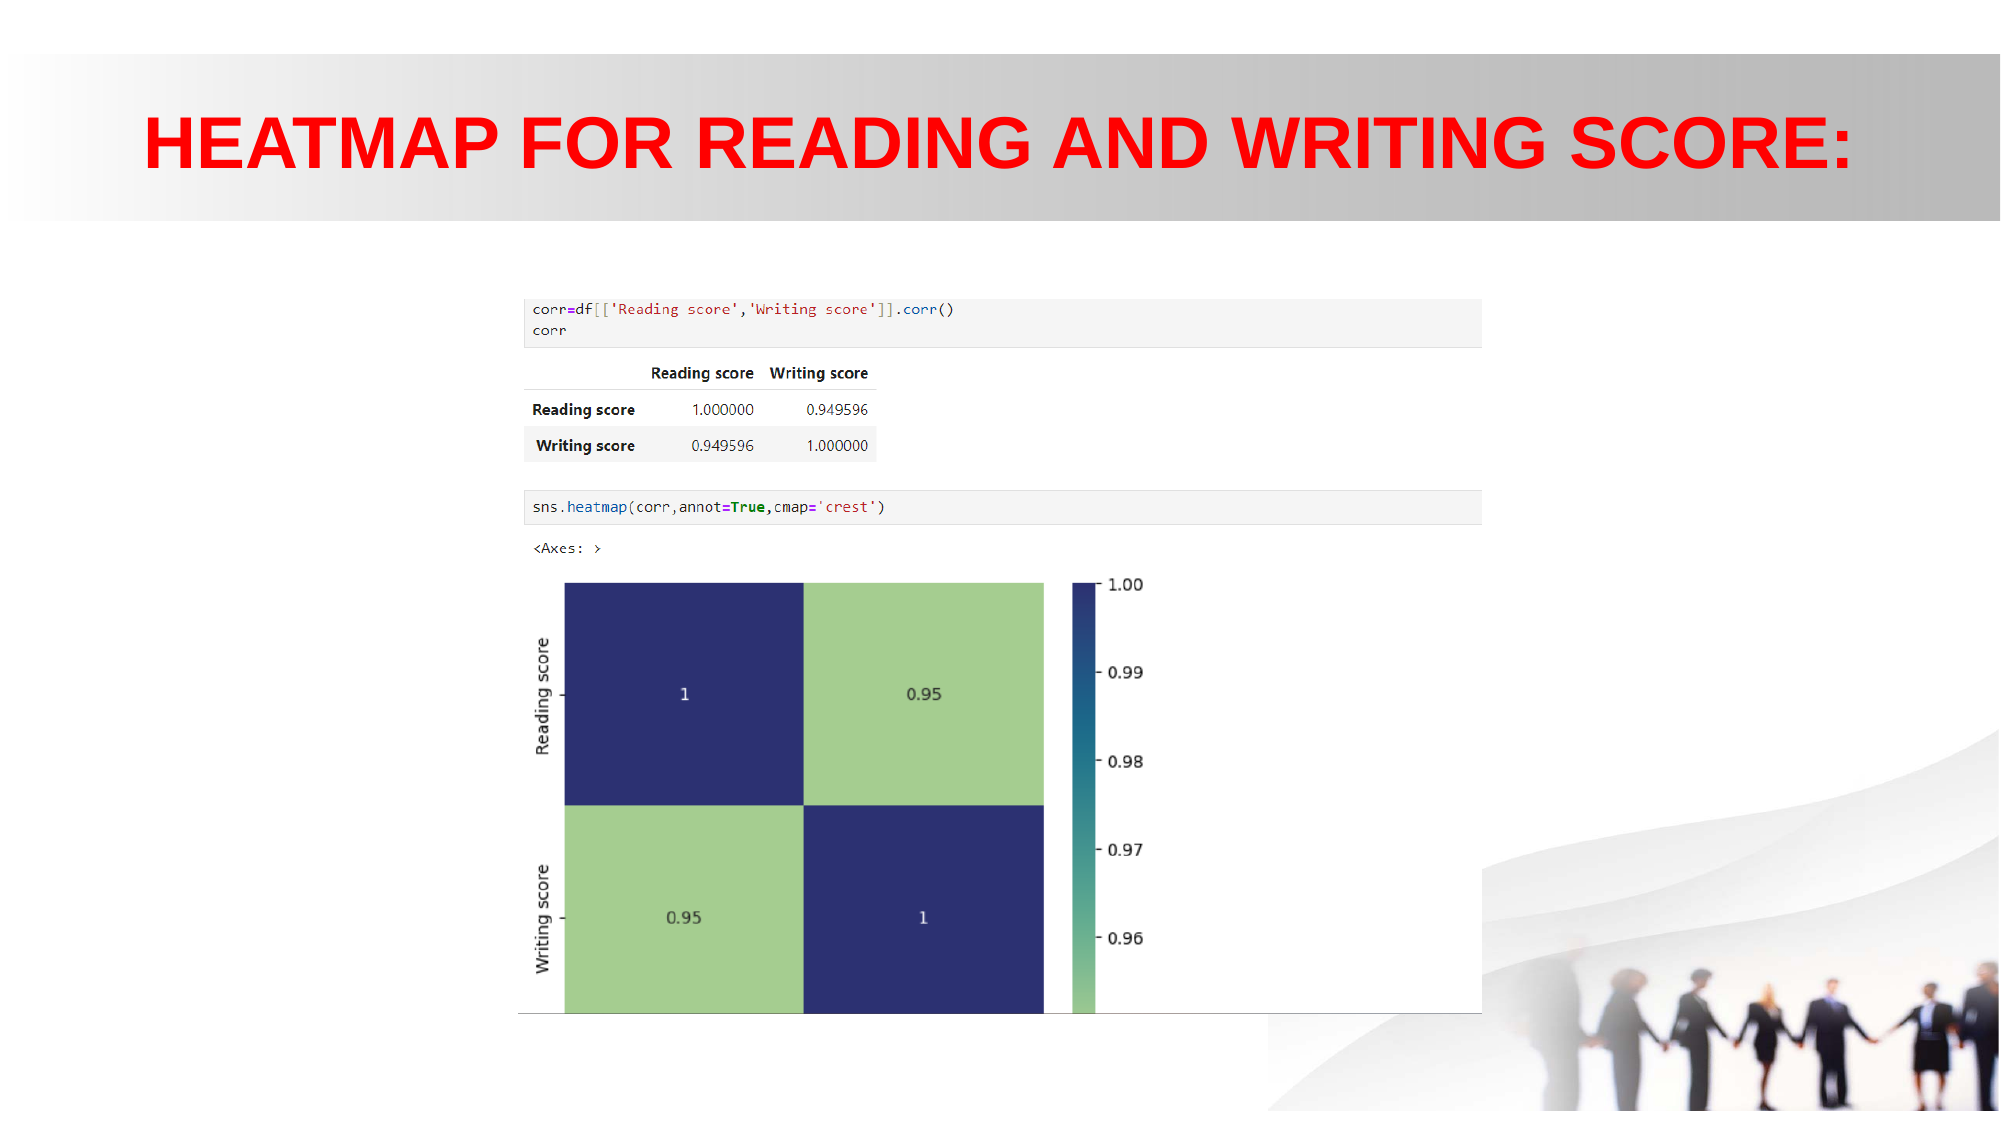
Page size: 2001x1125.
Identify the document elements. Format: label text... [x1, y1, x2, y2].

picture [1268, 728, 1999, 1111]
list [518, 299, 1482, 1014]
title HEATMAP FOR READING AND WRITING SCORE: [99, 44, 1901, 233]
